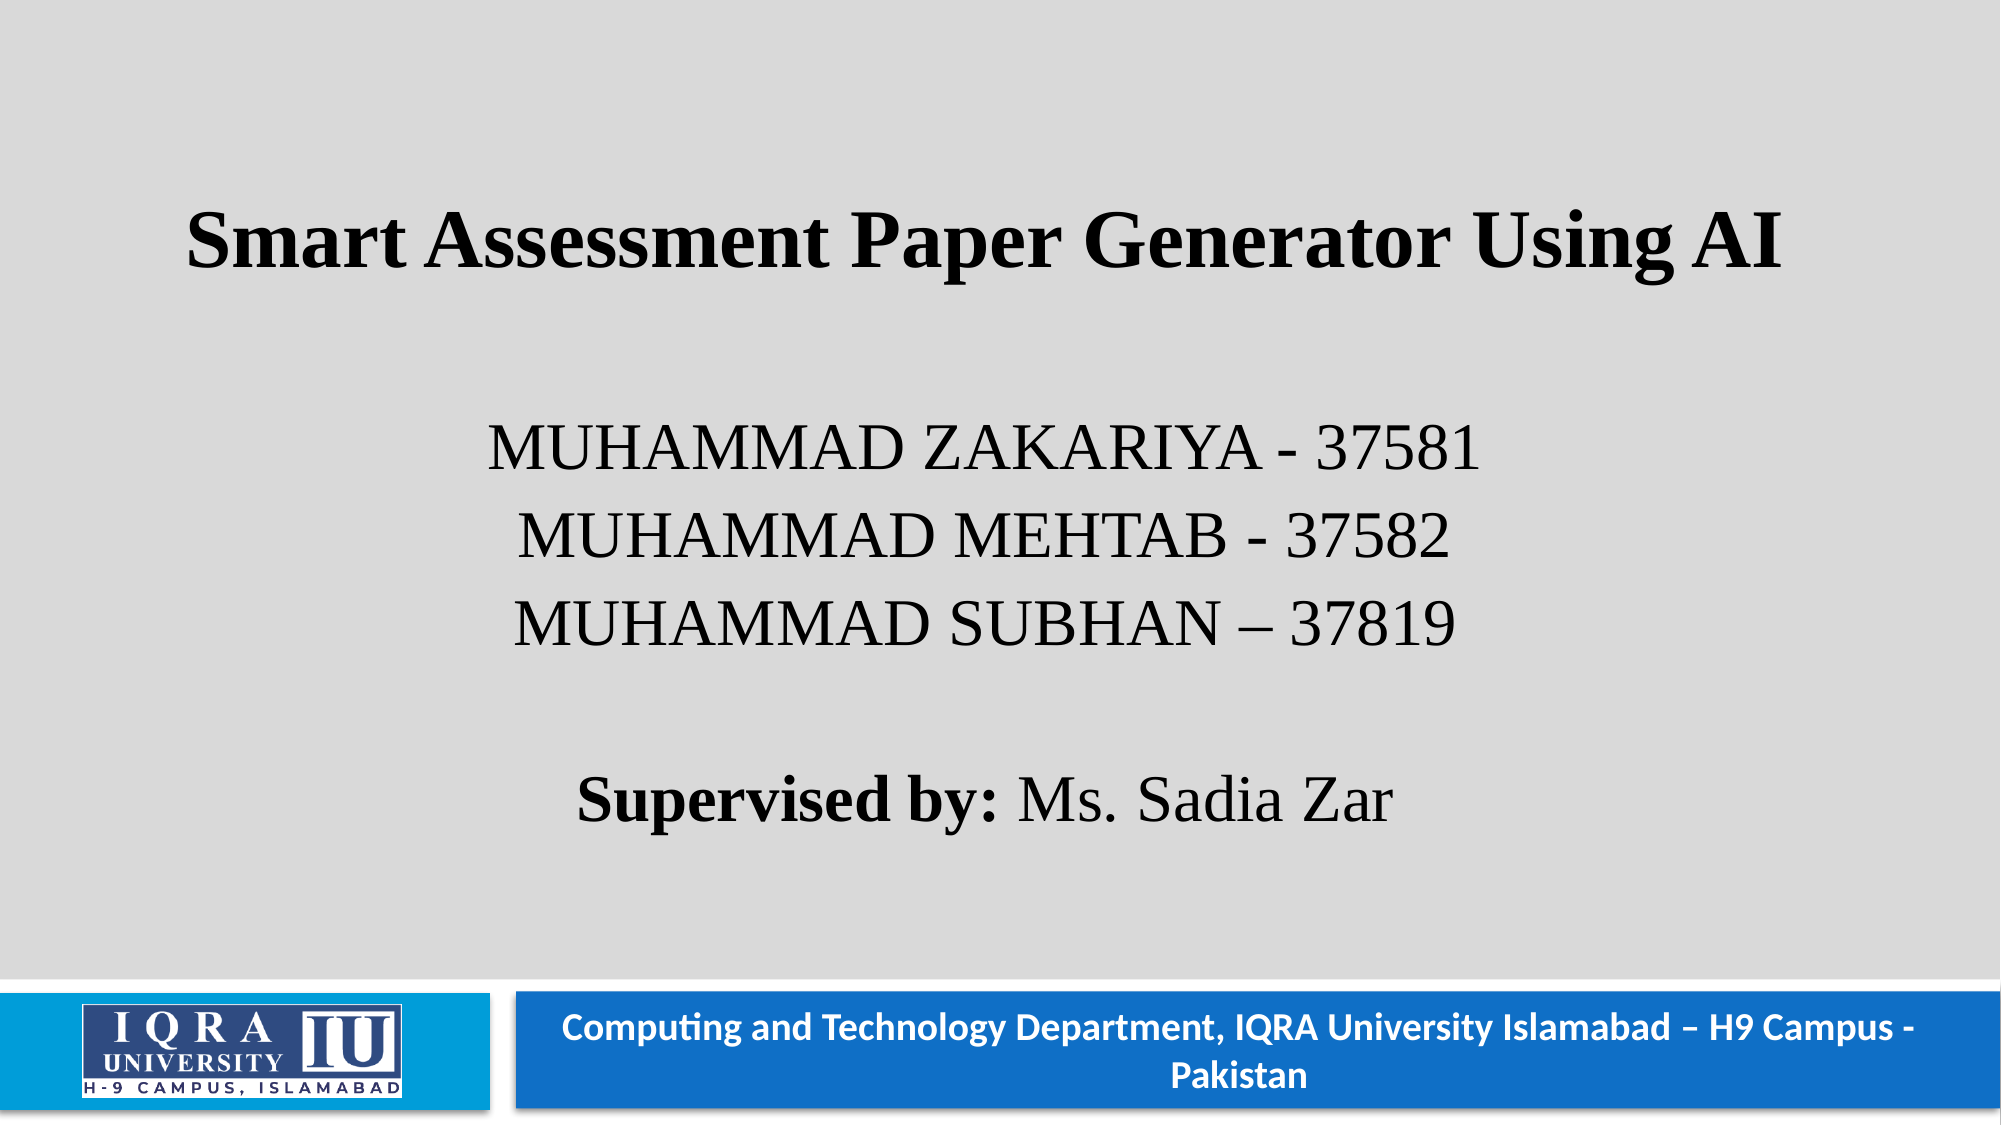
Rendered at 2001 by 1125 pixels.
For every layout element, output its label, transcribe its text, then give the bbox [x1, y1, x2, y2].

subtitle Computing and Technology Department, IQRA University Islamabad – H9 Campus - Pakistan [533, 1042, 1946, 1105]
text_box Smart Assessment Paper Generator Using AI MUHAMMAD ZAKARIYA - 37581 MUHAMMAD MEHTAB - 37582 MUHAMMAD SUBHAN – 37819 Supervised by: Ms. Sadia Zar [0, 167, 2000, 1042]
picture [83, 1005, 401, 1097]
